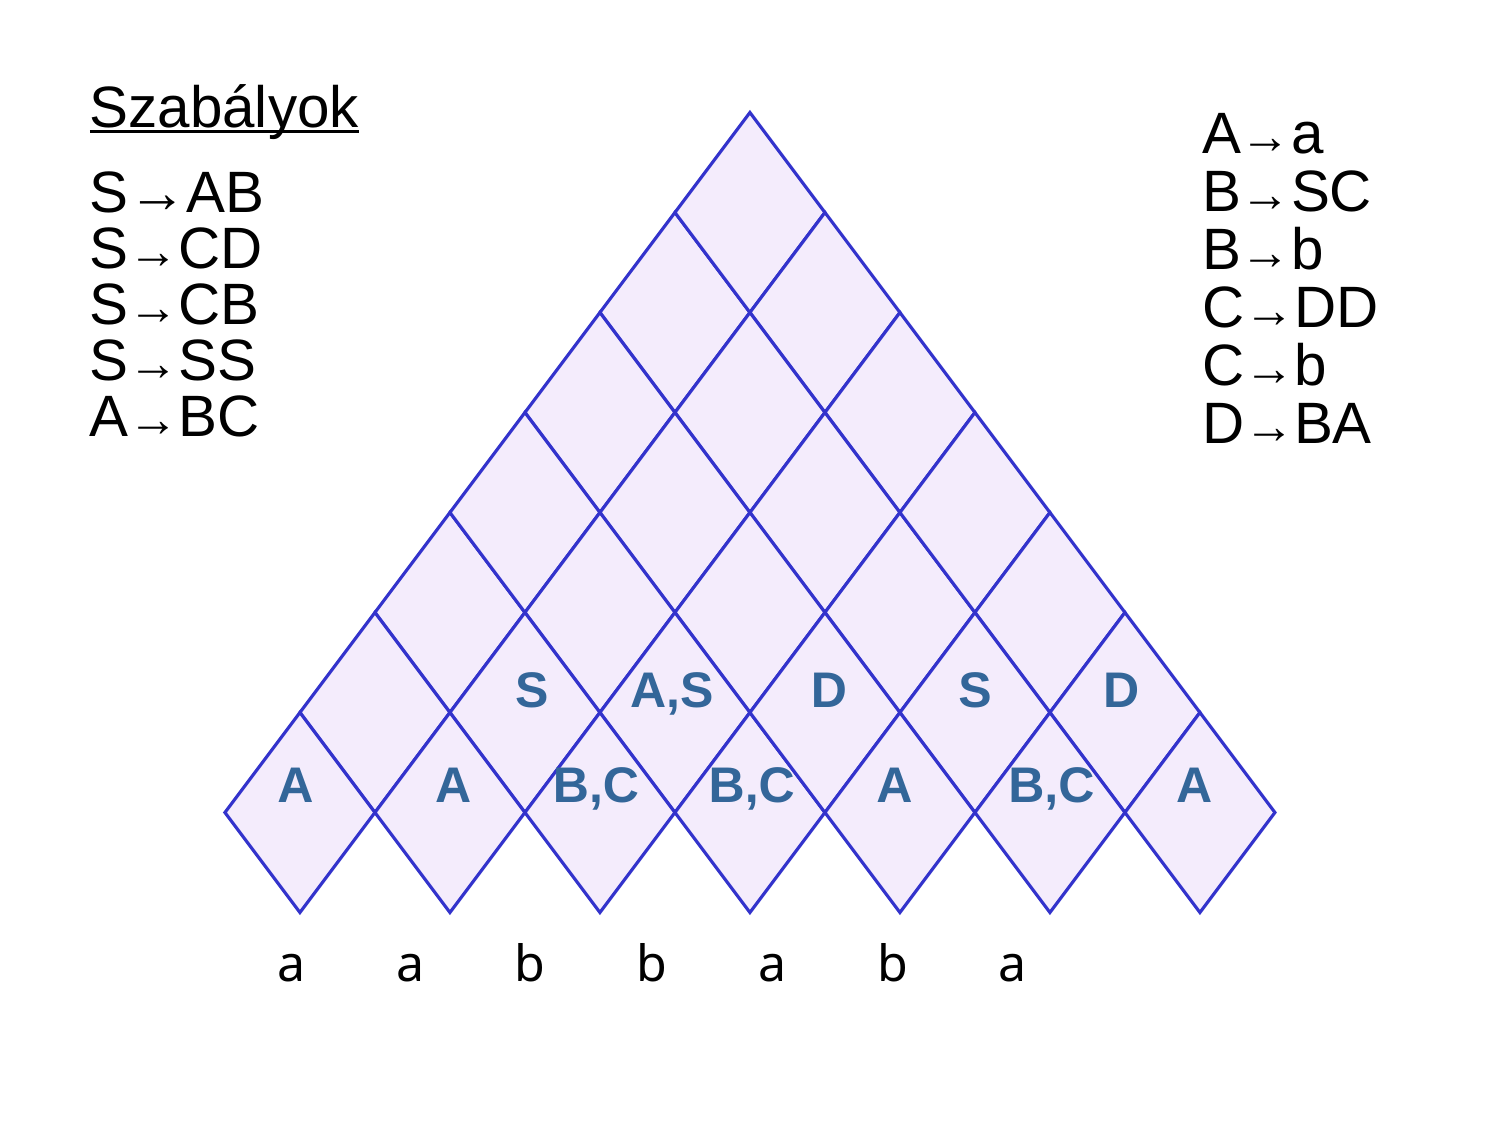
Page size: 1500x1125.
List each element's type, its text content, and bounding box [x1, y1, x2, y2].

text_box [530, 820, 670, 913]
text_box [680, 820, 820, 913]
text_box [74, 74, 1413, 464]
text_box S S B,C S A,D S D S,B C B S S A,S D S D A A B,C B,C A B,C A [262, 174, 1475, 820]
text_box [1130, 820, 1270, 913]
text_box [830, 820, 970, 913]
text_box a a b b a b a [262, 924, 1250, 999]
text_box [380, 820, 520, 913]
text_box [980, 820, 1120, 913]
text_box [224, 763, 370, 913]
